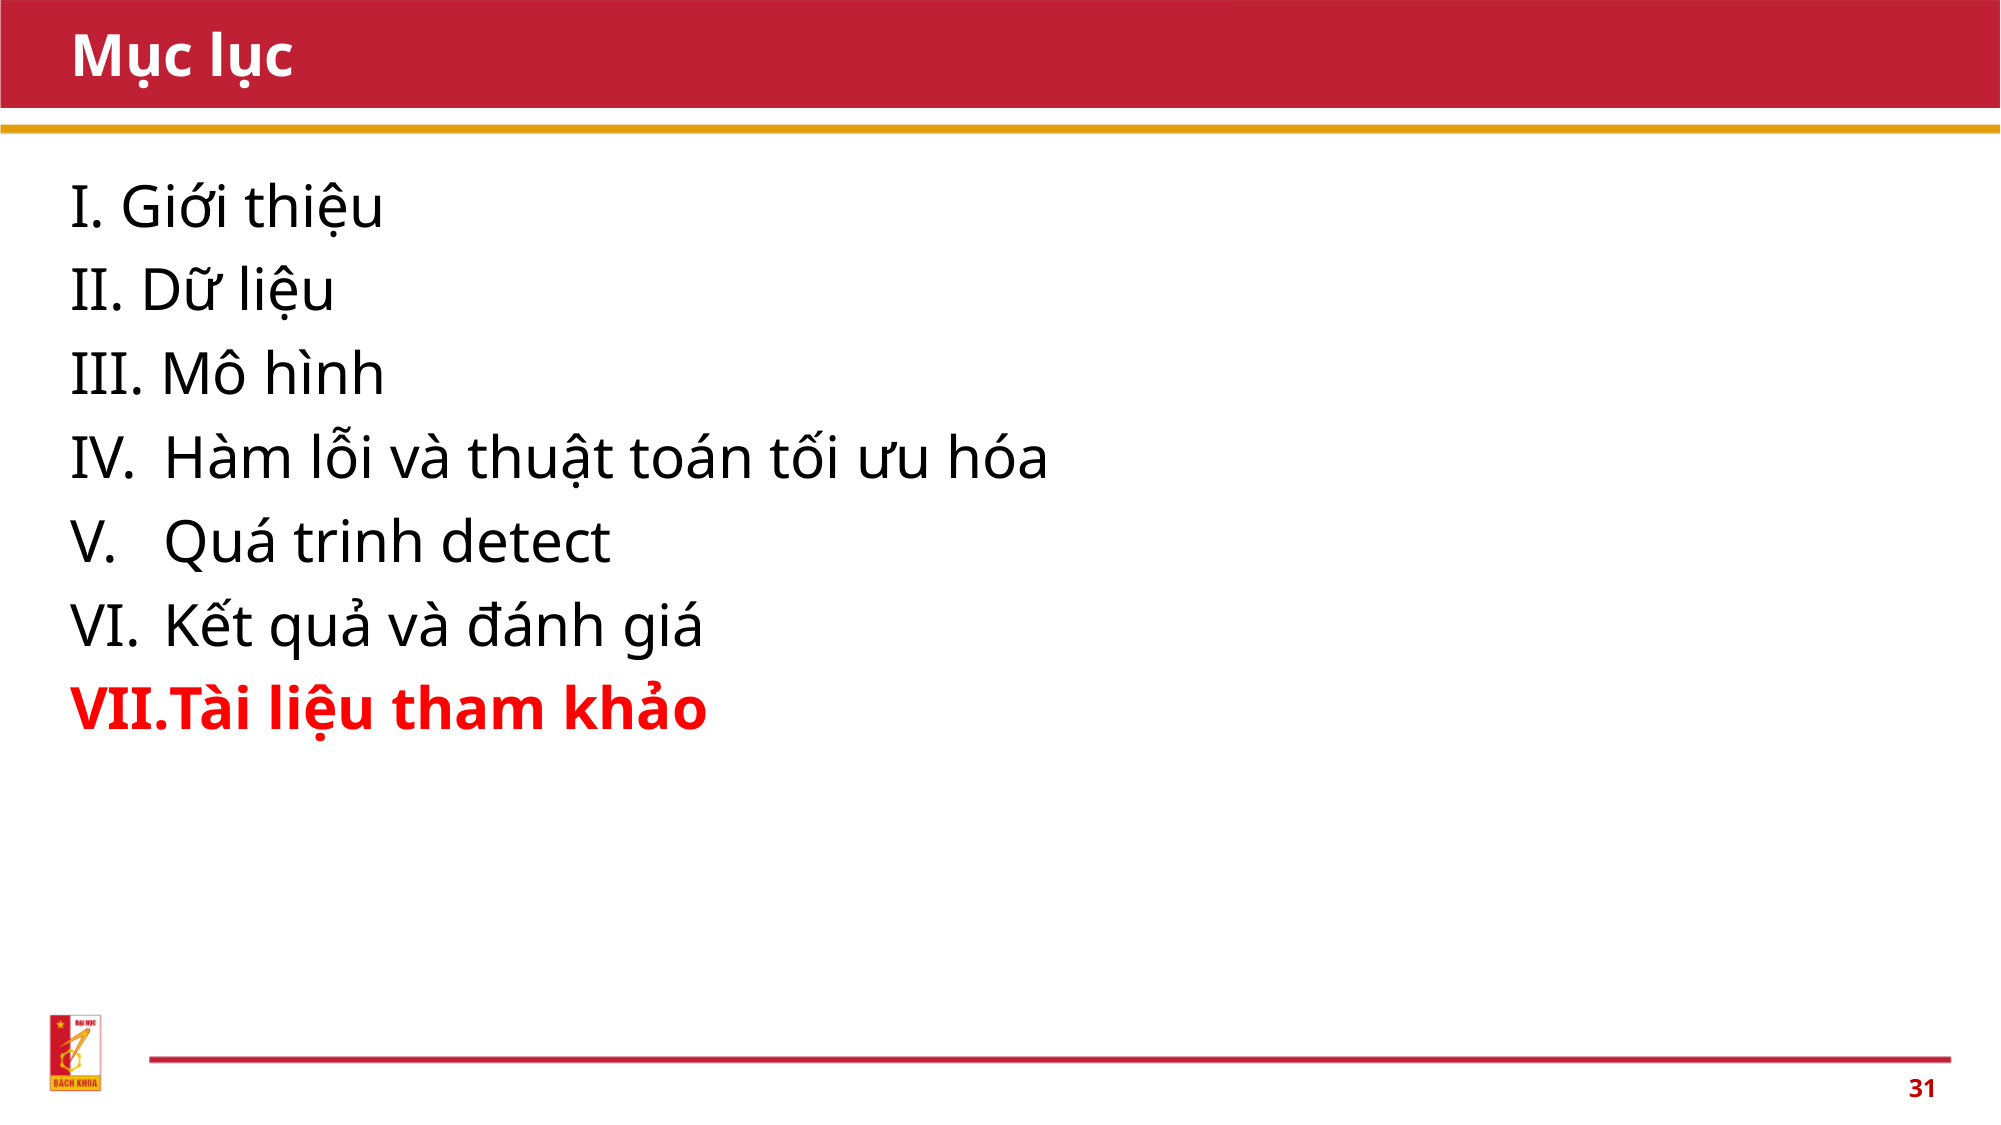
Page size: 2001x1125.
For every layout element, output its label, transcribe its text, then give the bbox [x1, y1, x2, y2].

slide_number 31 [1502, 1065, 1953, 1125]
list I. Giới thiệu II. Dữ liệu III. Mô hình Hàm lỗi và thuật toán tối ưu hóa Quá trinh detect Kết quả và đánh giá Tài liệu tham khảo [55, 169, 1945, 980]
title Mục lục [55, 18, 1945, 90]
picture [0, 0, 2001, 1125]
